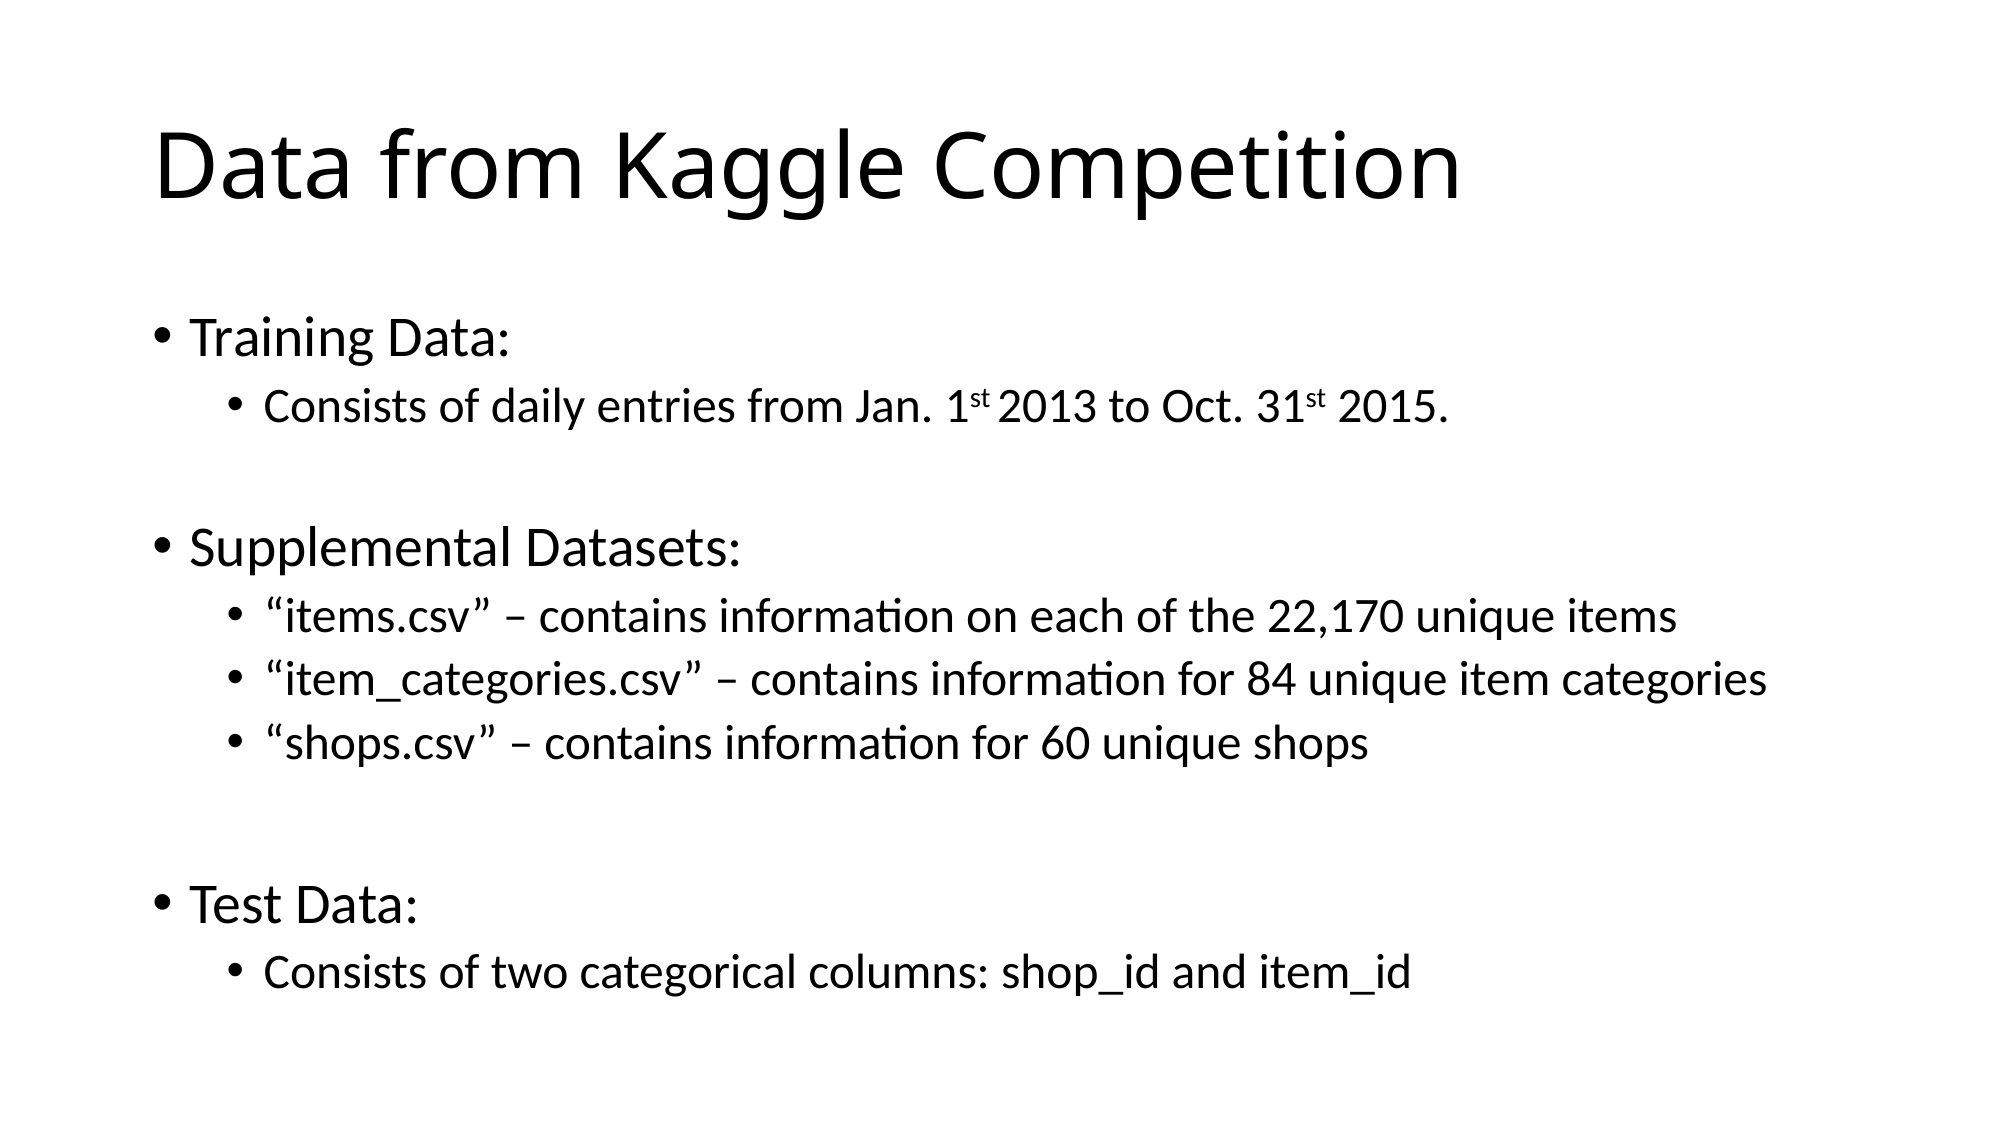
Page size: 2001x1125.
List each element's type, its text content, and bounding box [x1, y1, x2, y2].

list Training Data: Consists of daily entries from Jan. 1st 2013 to Oct. 31st 2015. Supplemental Datasets: “items.csv” – contains information on each of the 22,170 unique items “item_categories.csv” – contains information for 84 unique item categories “shops.csv” – contains information for 60 unique shops Test Data: Consists of two categorical columns: shop_id and item_id [137, 299, 1863, 1014]
title Data from Kaggle Competition [137, 59, 1863, 278]
